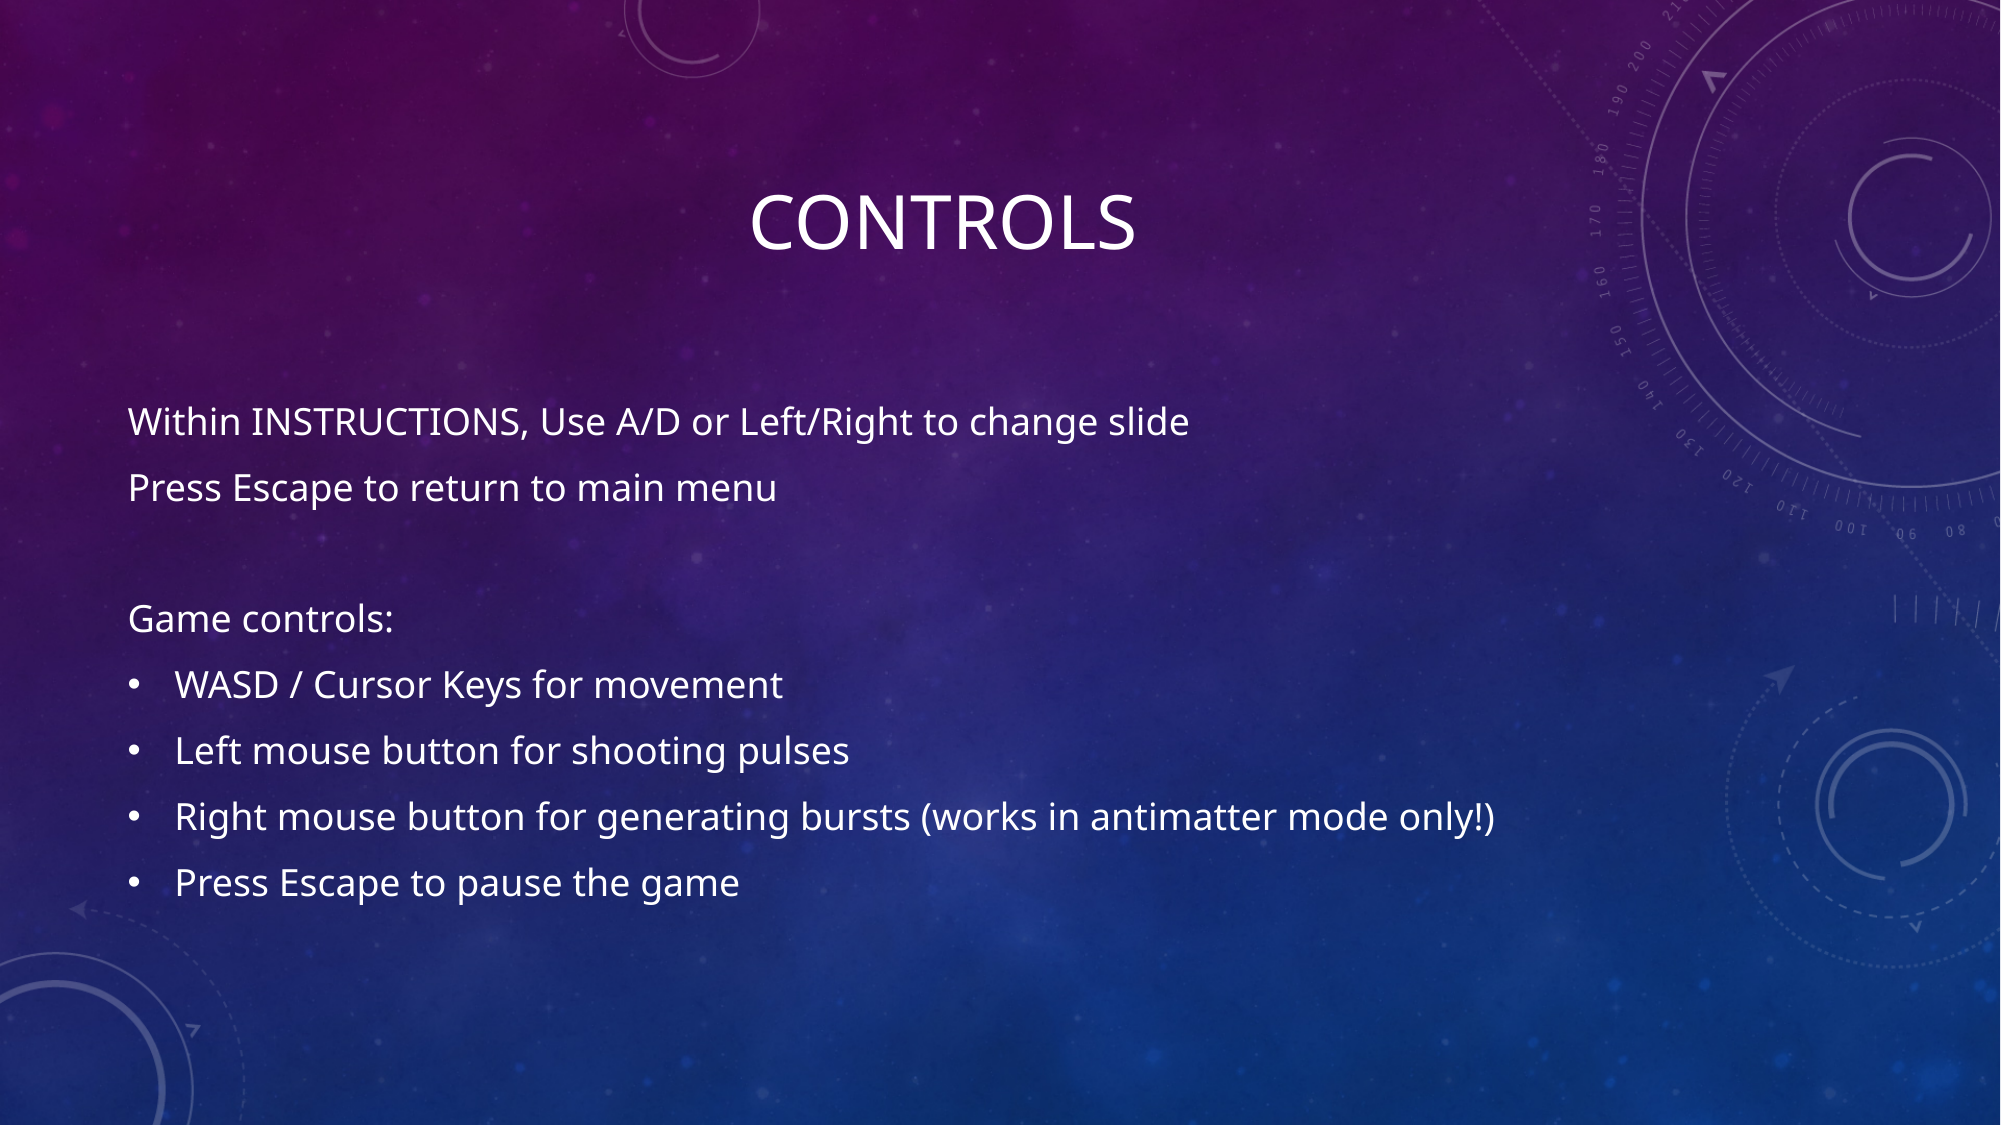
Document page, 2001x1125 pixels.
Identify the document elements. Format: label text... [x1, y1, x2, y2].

picture [0, 0, 2001, 1125]
list Within INSTRUCTIONS, Use A/D or Left/Right to change slide Press Escape to return to main menu Game controls: WASD / Cursor Keys for movement Left mouse button for shooting pulses Right mouse button for generating bursts (works in antimatter mode only!) Press Escape to pause the game [112, 351, 1775, 950]
title CONTROLS [112, 99, 1775, 339]
